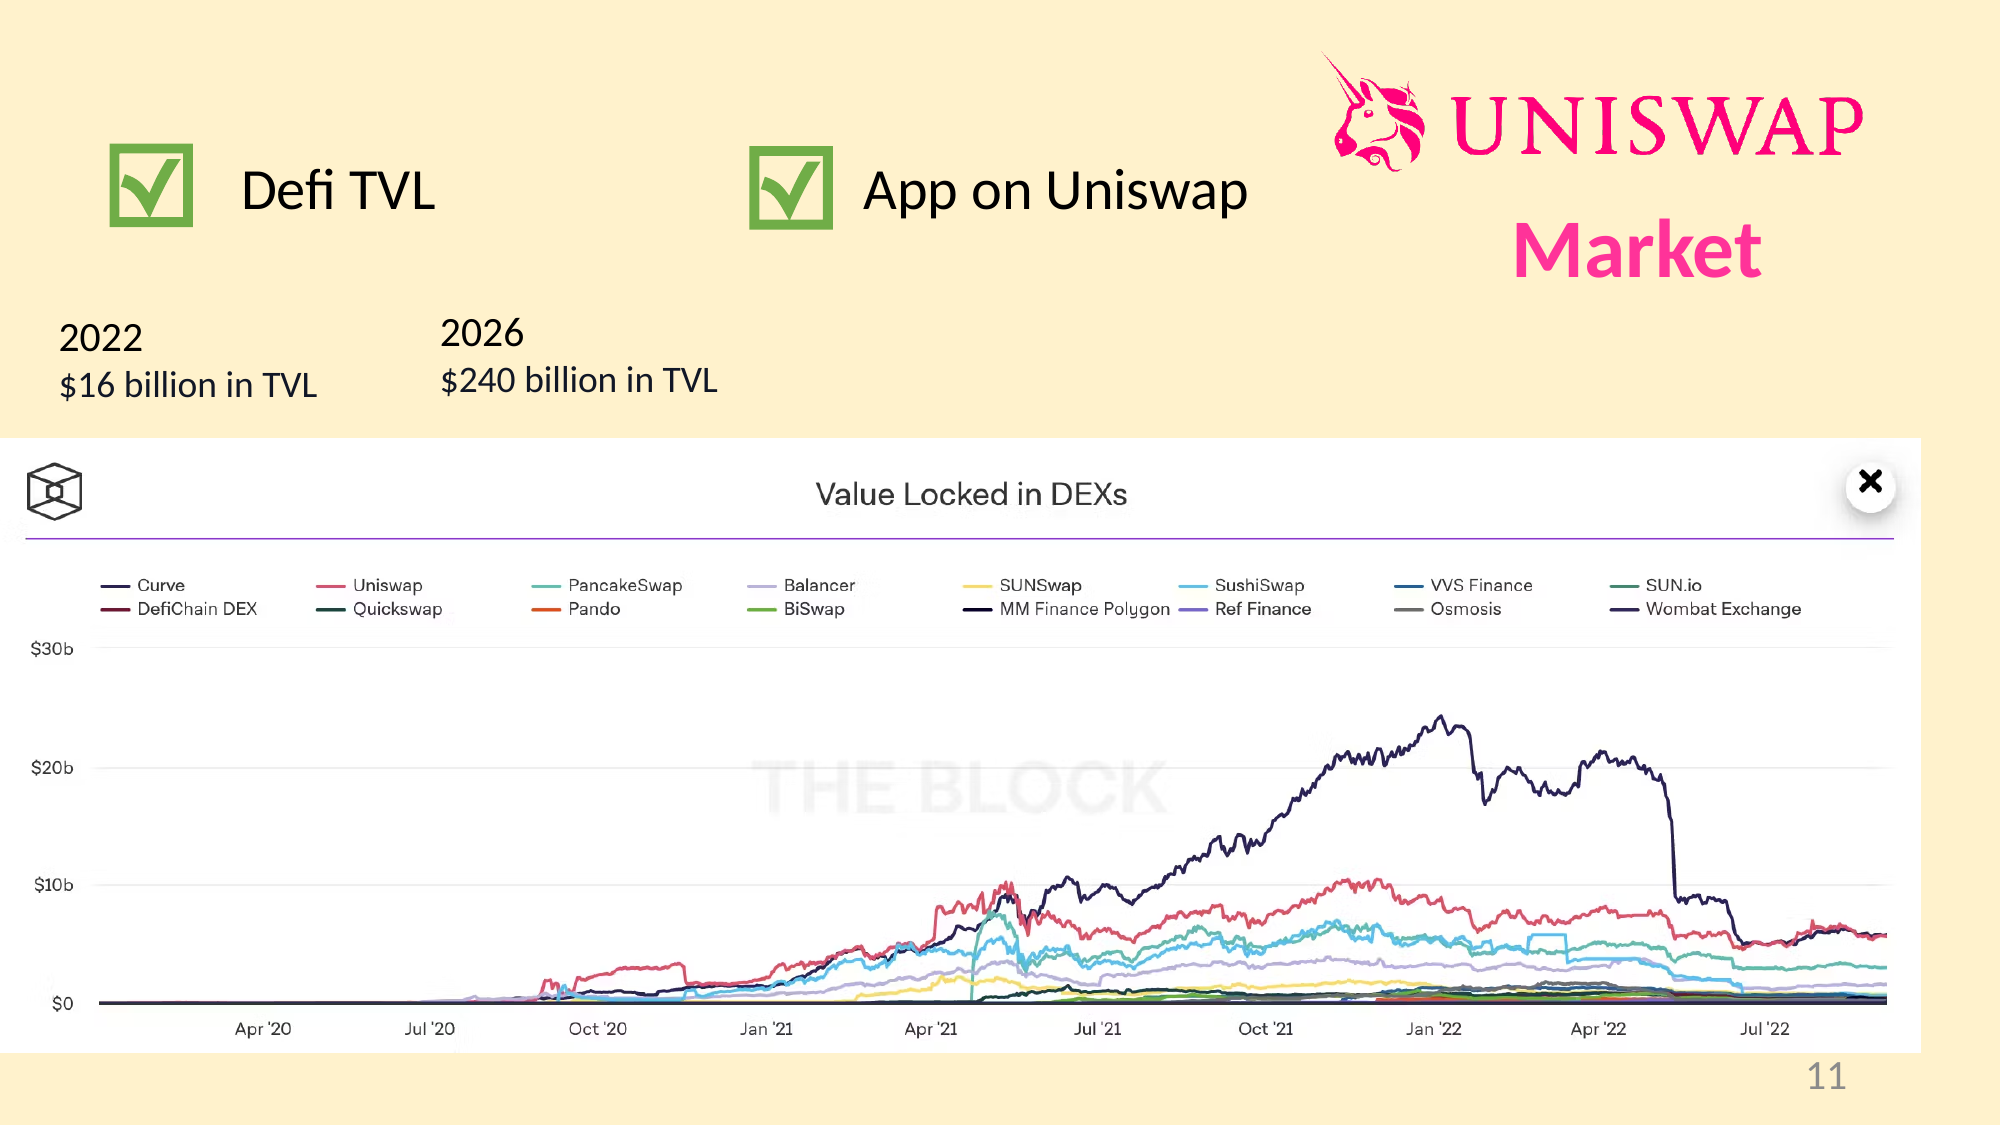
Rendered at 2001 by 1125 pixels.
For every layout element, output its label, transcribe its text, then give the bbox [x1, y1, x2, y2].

picture [1320, 51, 1863, 187]
text_box Defi TVL [226, 143, 564, 229]
text_box 2022 $16 billion in TVL [43, 252, 343, 413]
text_box [749, 146, 833, 230]
text_box Market [1497, 187, 1778, 302]
picture [0, 437, 1921, 1053]
text_box 2026 $240 billion in TVL [424, 297, 763, 408]
text_box App on Uniswap [848, 143, 1408, 229]
text_box [109, 143, 193, 228]
slide_number 11 [1412, 1053, 1863, 1103]
